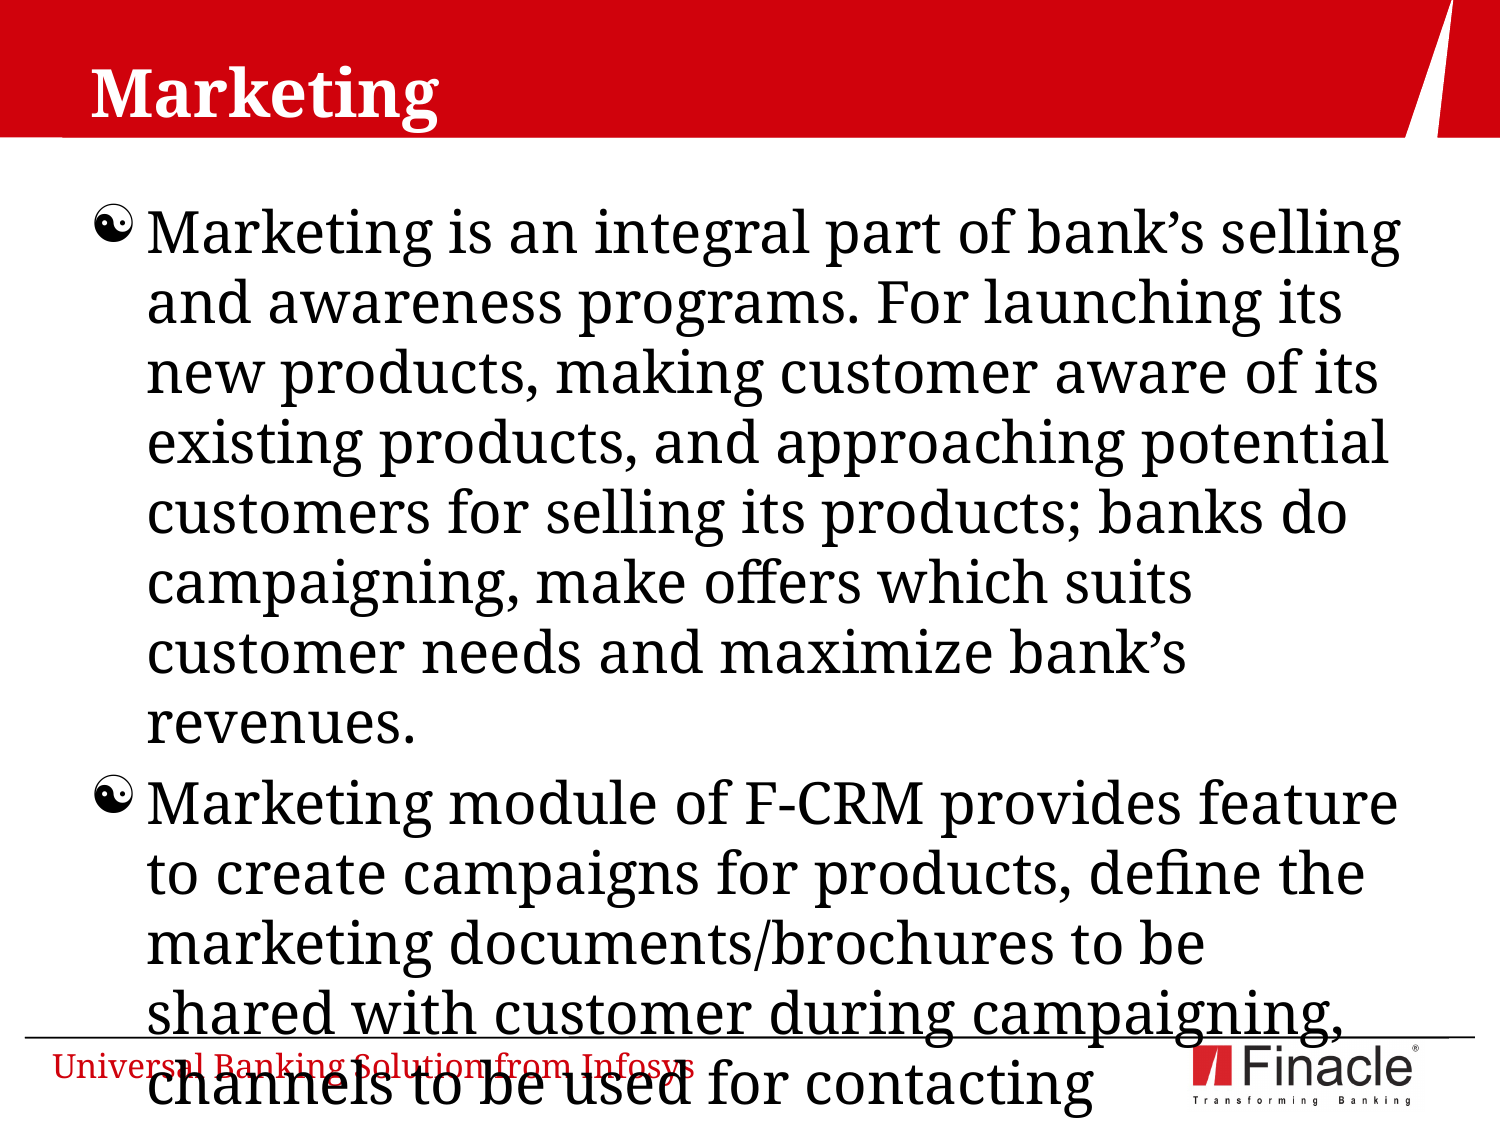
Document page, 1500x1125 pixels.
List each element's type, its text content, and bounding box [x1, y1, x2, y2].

picture [1187, 1039, 1425, 1112]
title Marketing [75, 45, 1425, 138]
list Marketing is an integral part of bank’s selling and awareness programs. For launching its new products, making customer aware of its existing products, and approaching potential customers for selling its products; banks do campaigning, make offers which suits customer needs and maximize bank’s revenues. Marketing module of F-CRM provides feature to create campaigns for products, define the marketing documents/brochures to be shared with customer during campaigning, channels to be used for contacting customers, list of potential customers to be contacted. [75, 187, 1425, 1013]
